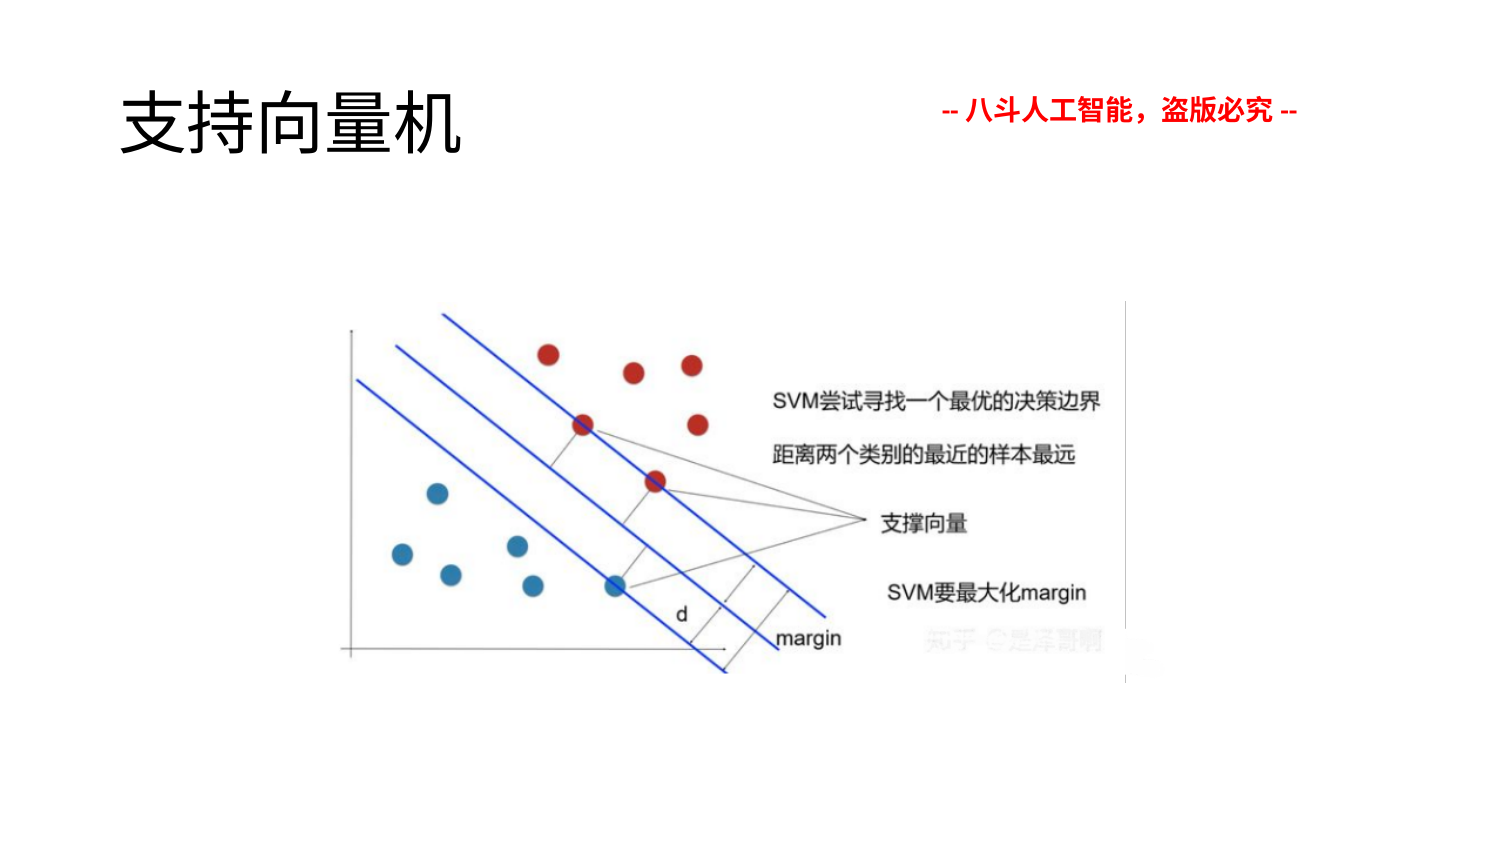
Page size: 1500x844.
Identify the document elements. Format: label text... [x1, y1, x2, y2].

text_box --八斗人工智能，盗版必究-- [927, 85, 1393, 134]
title 支持向量机 [103, 44, 1397, 208]
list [332, 301, 1168, 683]
